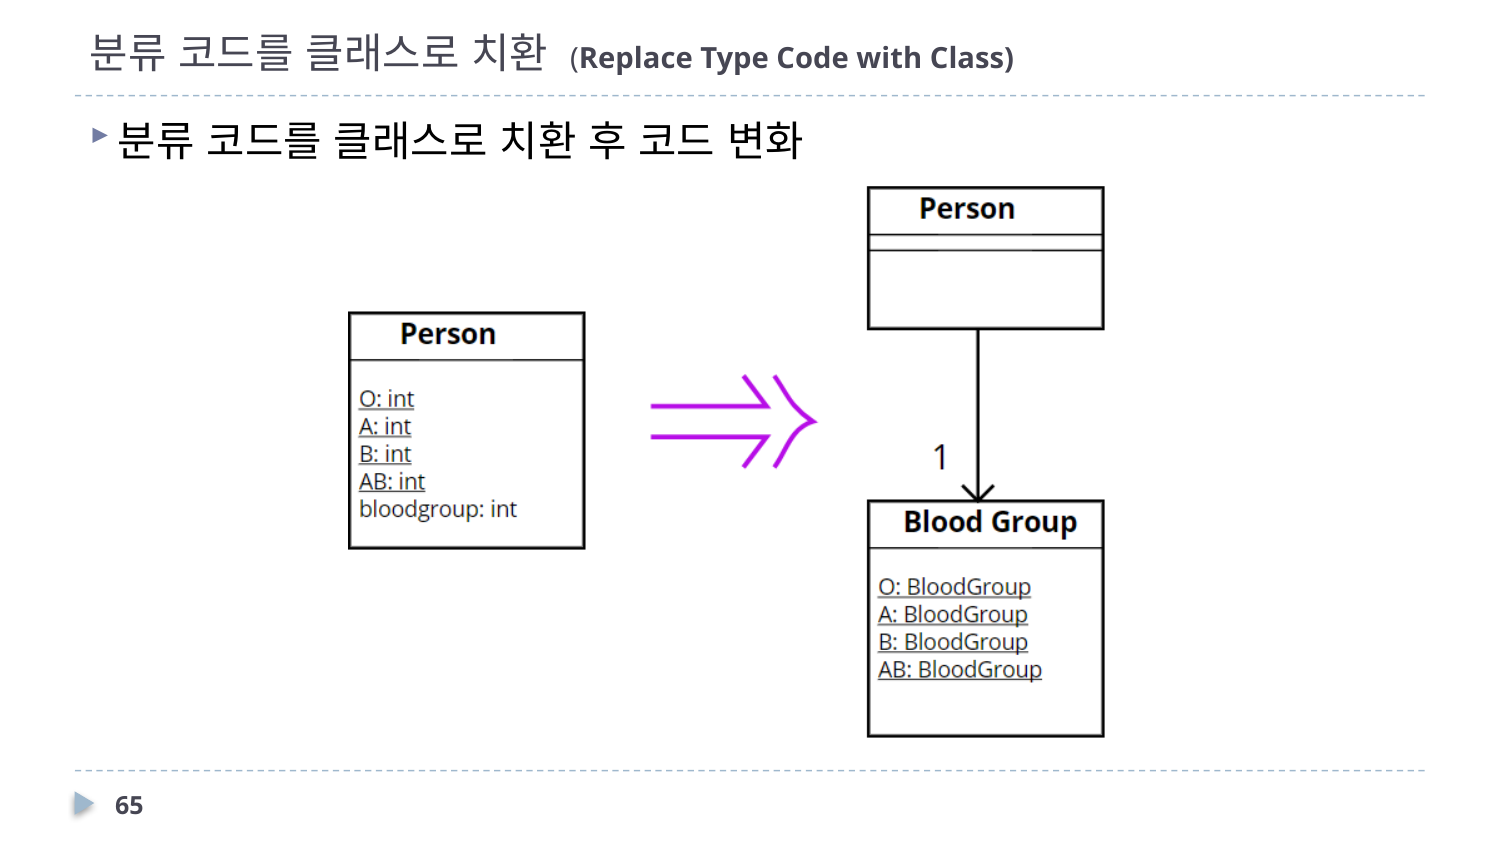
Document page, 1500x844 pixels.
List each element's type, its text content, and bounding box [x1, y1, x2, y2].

title 분류 코드를 클래스로 치환 (Replace Type Code with Class) [75, 18, 1425, 85]
picture [348, 185, 1107, 739]
slide_number 65 [100, 782, 426, 827]
list 분류 코드를 클래스로 치환 후 코드 변화 [75, 106, 1425, 758]
